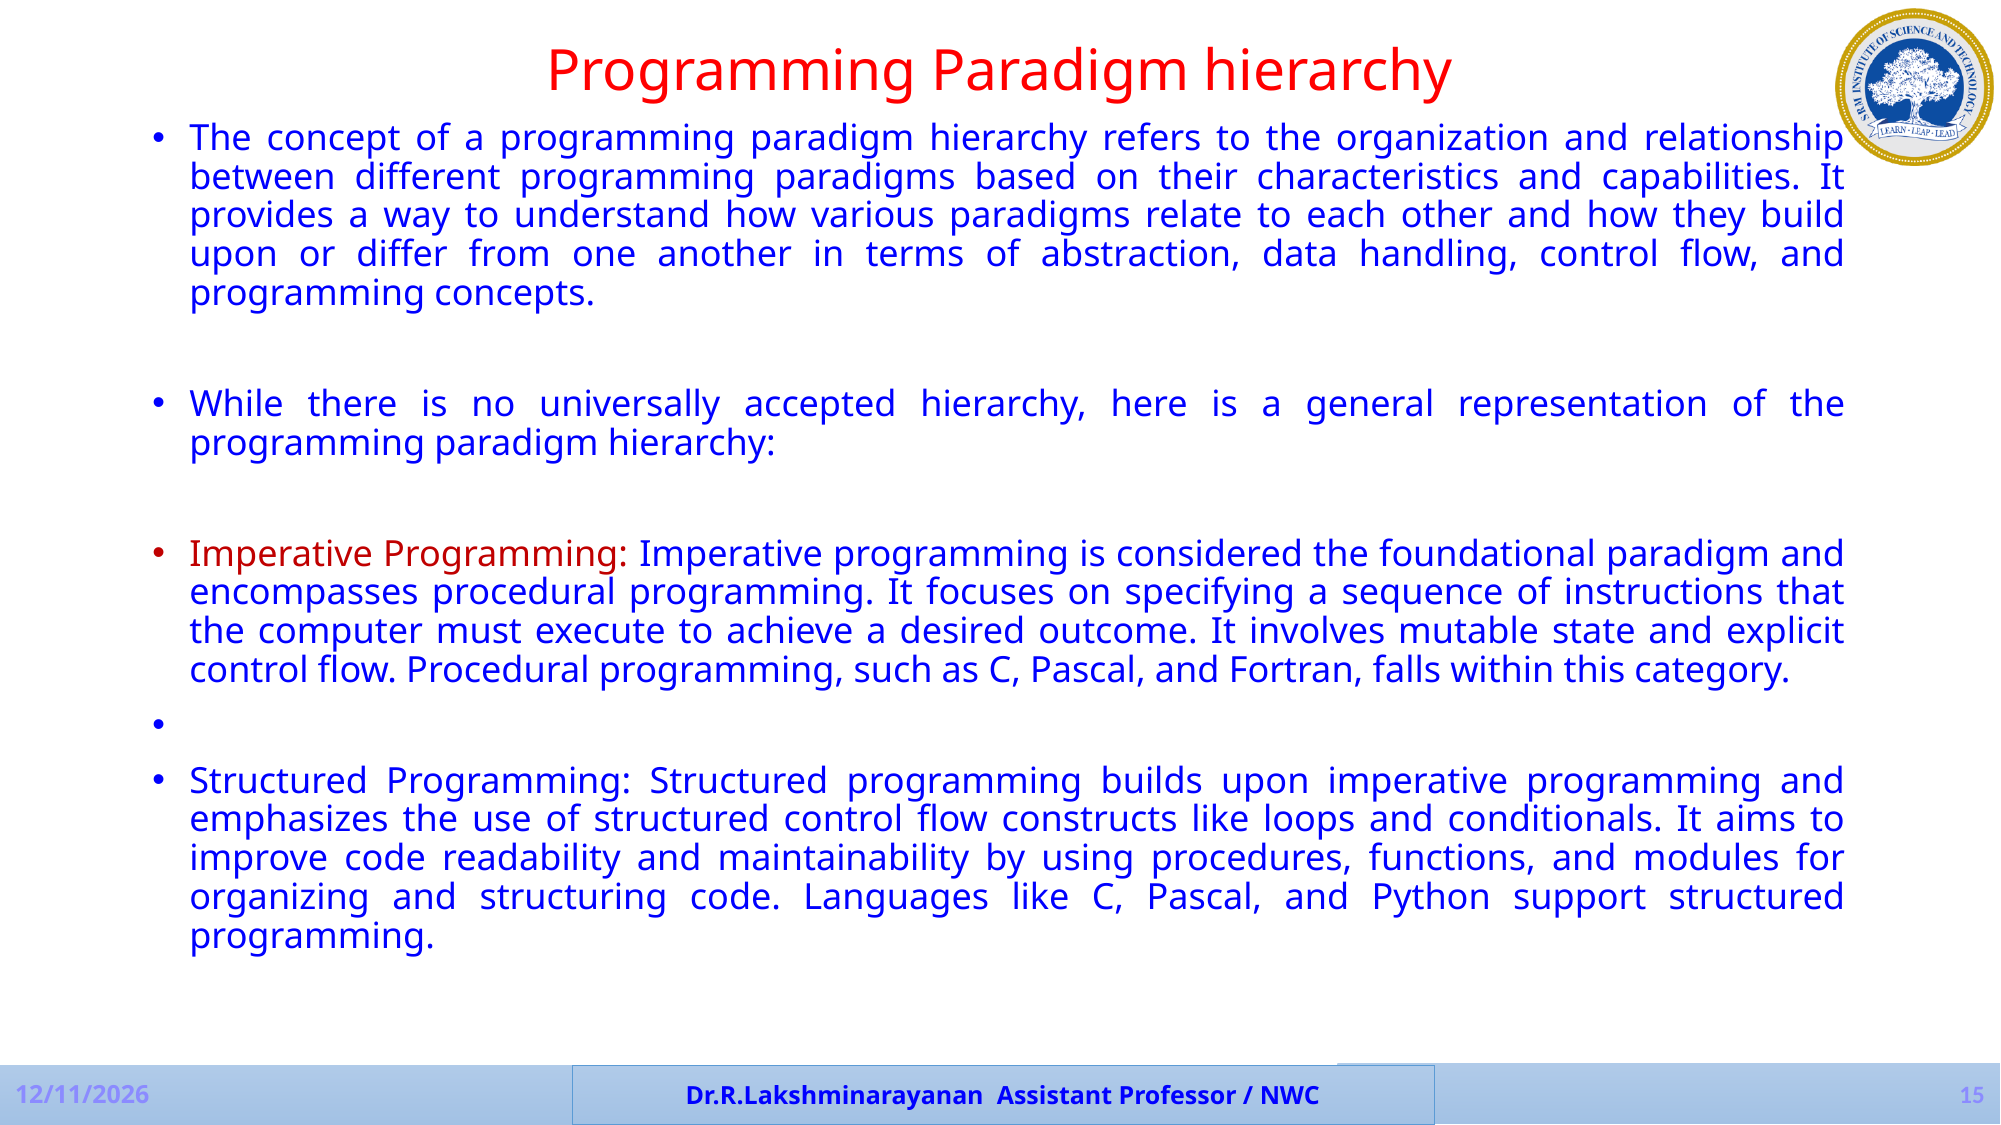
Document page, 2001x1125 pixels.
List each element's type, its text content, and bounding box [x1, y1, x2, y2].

slide_number 15 [1337, 1063, 2000, 1124]
picture [1835, 8, 1994, 166]
text_box Dr.R.Lakshminarayanan Assistant Professor / NWC [572, 1065, 1435, 1125]
list Programming Paradigm hierarchy The concept of a programming paradigm hierarchy refers to the organization and relationship between different programming paradigms based on their characteristics and capabilities. It provides a way to understand how various paradigms relate to each other and how they build upon or differ from one another in terms of abstraction, data handling, control flow, and programming concepts. While there is no universally accepted hierarchy, here is a general representation of the programming paradigm hierarchy: Imperative Programming: Imperative programming is considered the foundational paradigm and encompasses procedural programming. It focuses on specifying a sequence of instructions that the computer must execute to achieve a desired outcome. It involves mutable state and explicit control flow. Procedural programming, such as C, Pascal, and Fortran, falls within this category. Structured Programming: Structured programming builds upon imperative programming and emphasizes the use of structured control flow constructs like loops and conditionals. It aims to improve code readability and maintainability by using procedures, functions, and modules for organizing and structuring code. Languages like C, Pascal, and Python support structured programming. [137, 34, 1863, 980]
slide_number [0, 1065, 572, 1125]
